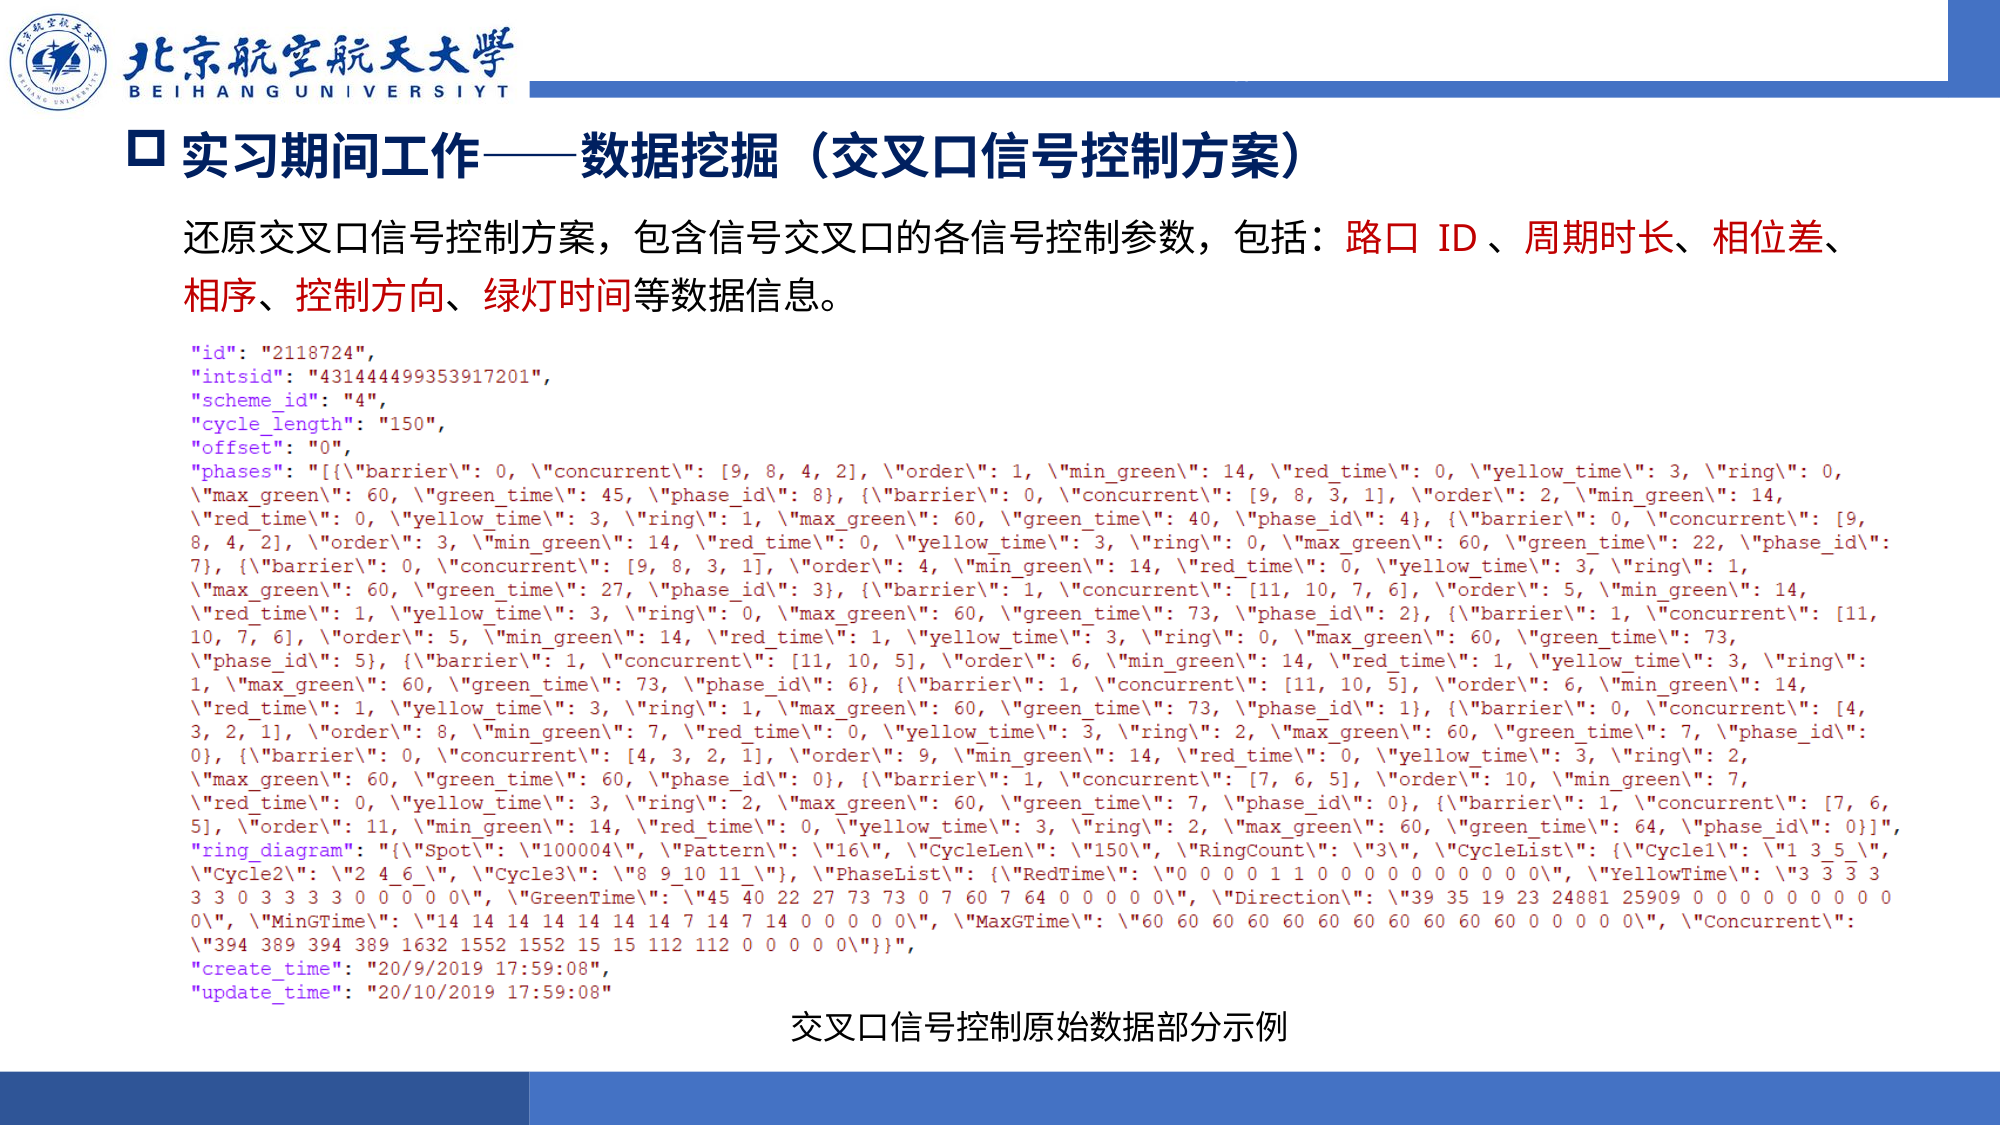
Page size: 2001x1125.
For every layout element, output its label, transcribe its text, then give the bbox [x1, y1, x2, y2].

text_box 还原交叉口信号控制方案，包含信号交叉口的各信号控制参数，包括：路口 ID、周期时长、相位差、相序、控制方向、绿灯时间等数据信息。 [168, 192, 1911, 325]
text_box 实习期间工作——数据挖掘（交叉口信号控制方案） [109, 116, 1427, 192]
text_box 交叉口信号控制原始数据部分示例 [747, 1008, 1333, 1054]
picture [183, 339, 1912, 1008]
picture [0, 0, 523, 122]
